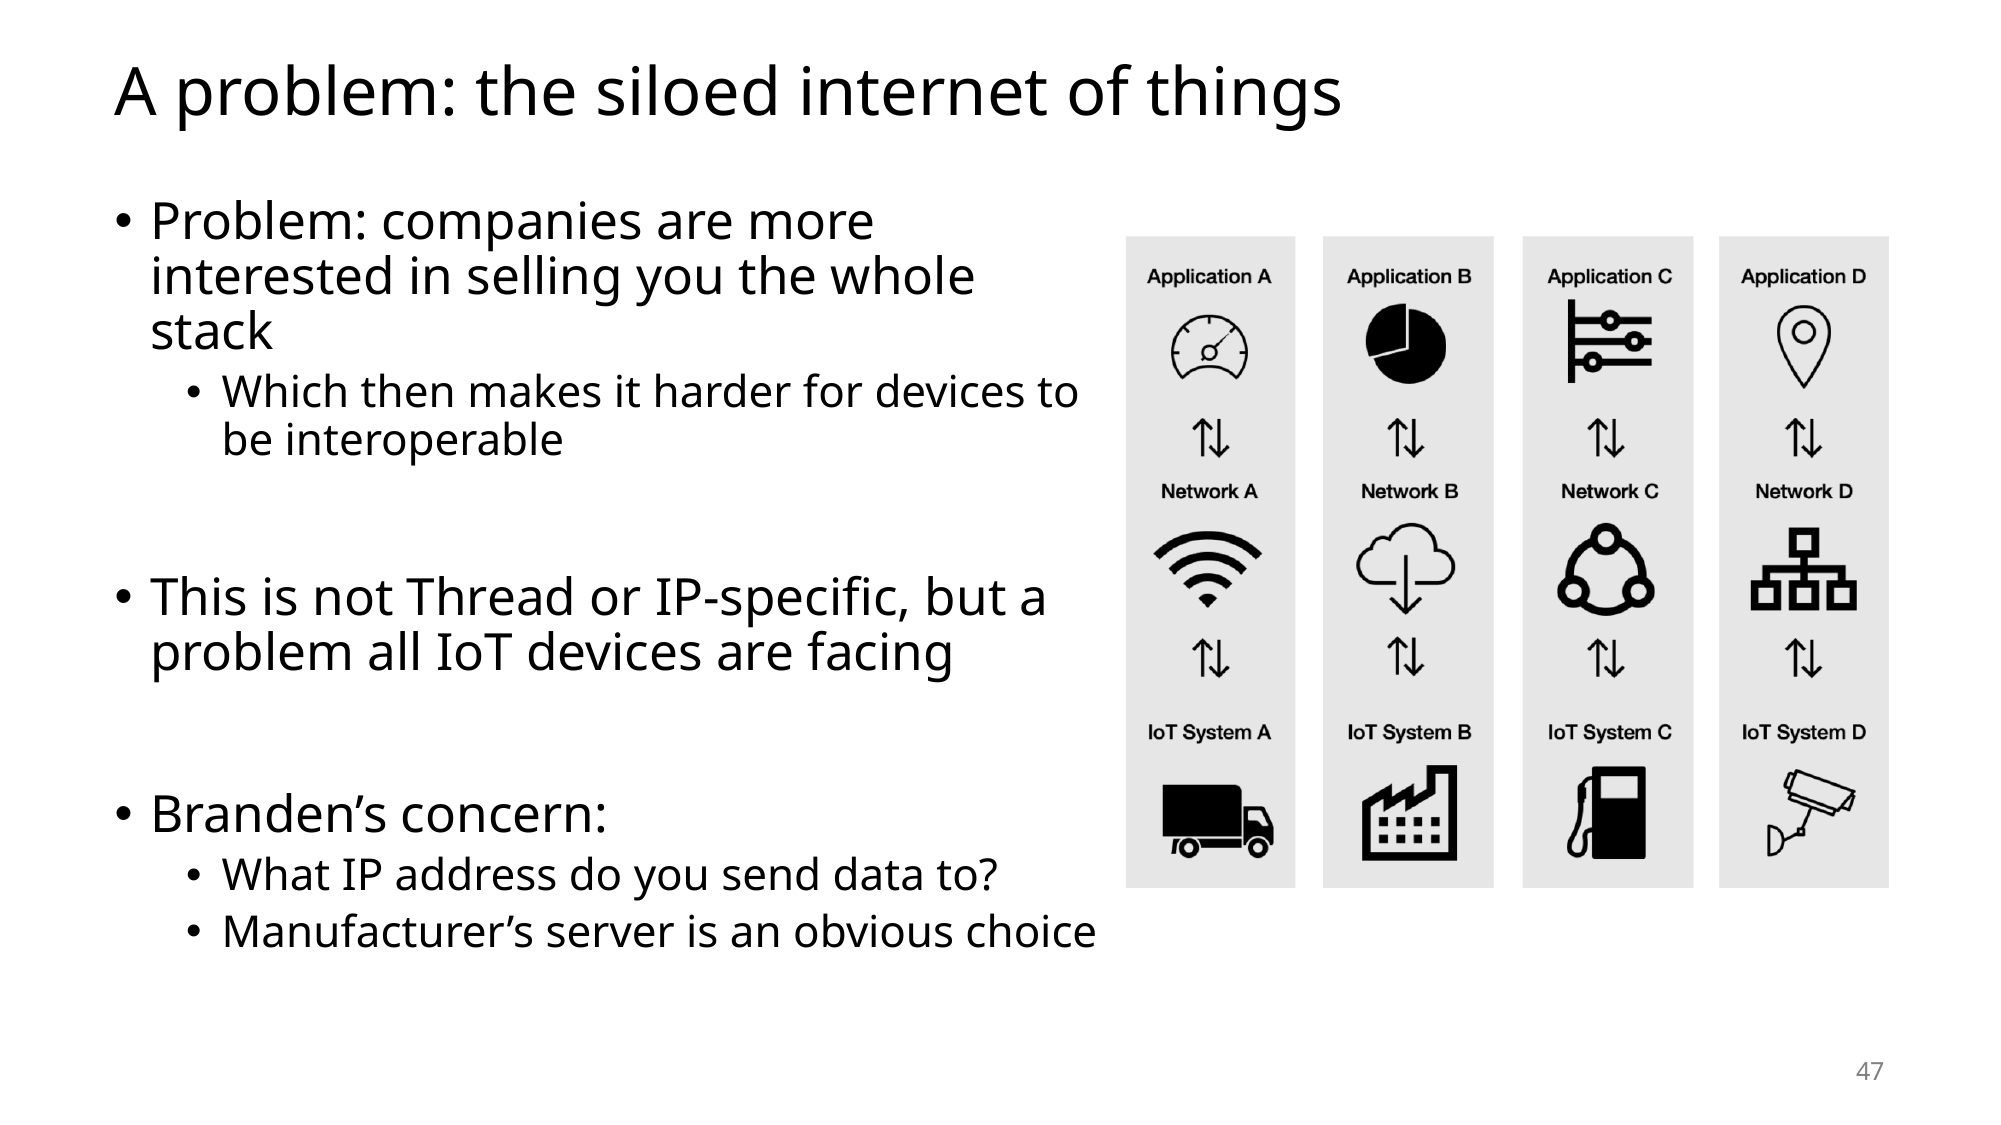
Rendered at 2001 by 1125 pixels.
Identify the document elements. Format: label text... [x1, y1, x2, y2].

title A problem: the siloed internet of things [99, 37, 1900, 150]
slide_number 47 [1749, 1042, 1900, 1103]
picture [1113, 226, 1900, 899]
list Problem: companies are more interested in selling you the whole stack Which then makes it harder for devices to be interoperable This is not Thread or IP-specific, but a problem all IoT devices are facing Branden’s concern: What IP address do you send data to? Manufacturer’s server is an obvious choice [99, 187, 1114, 1013]
